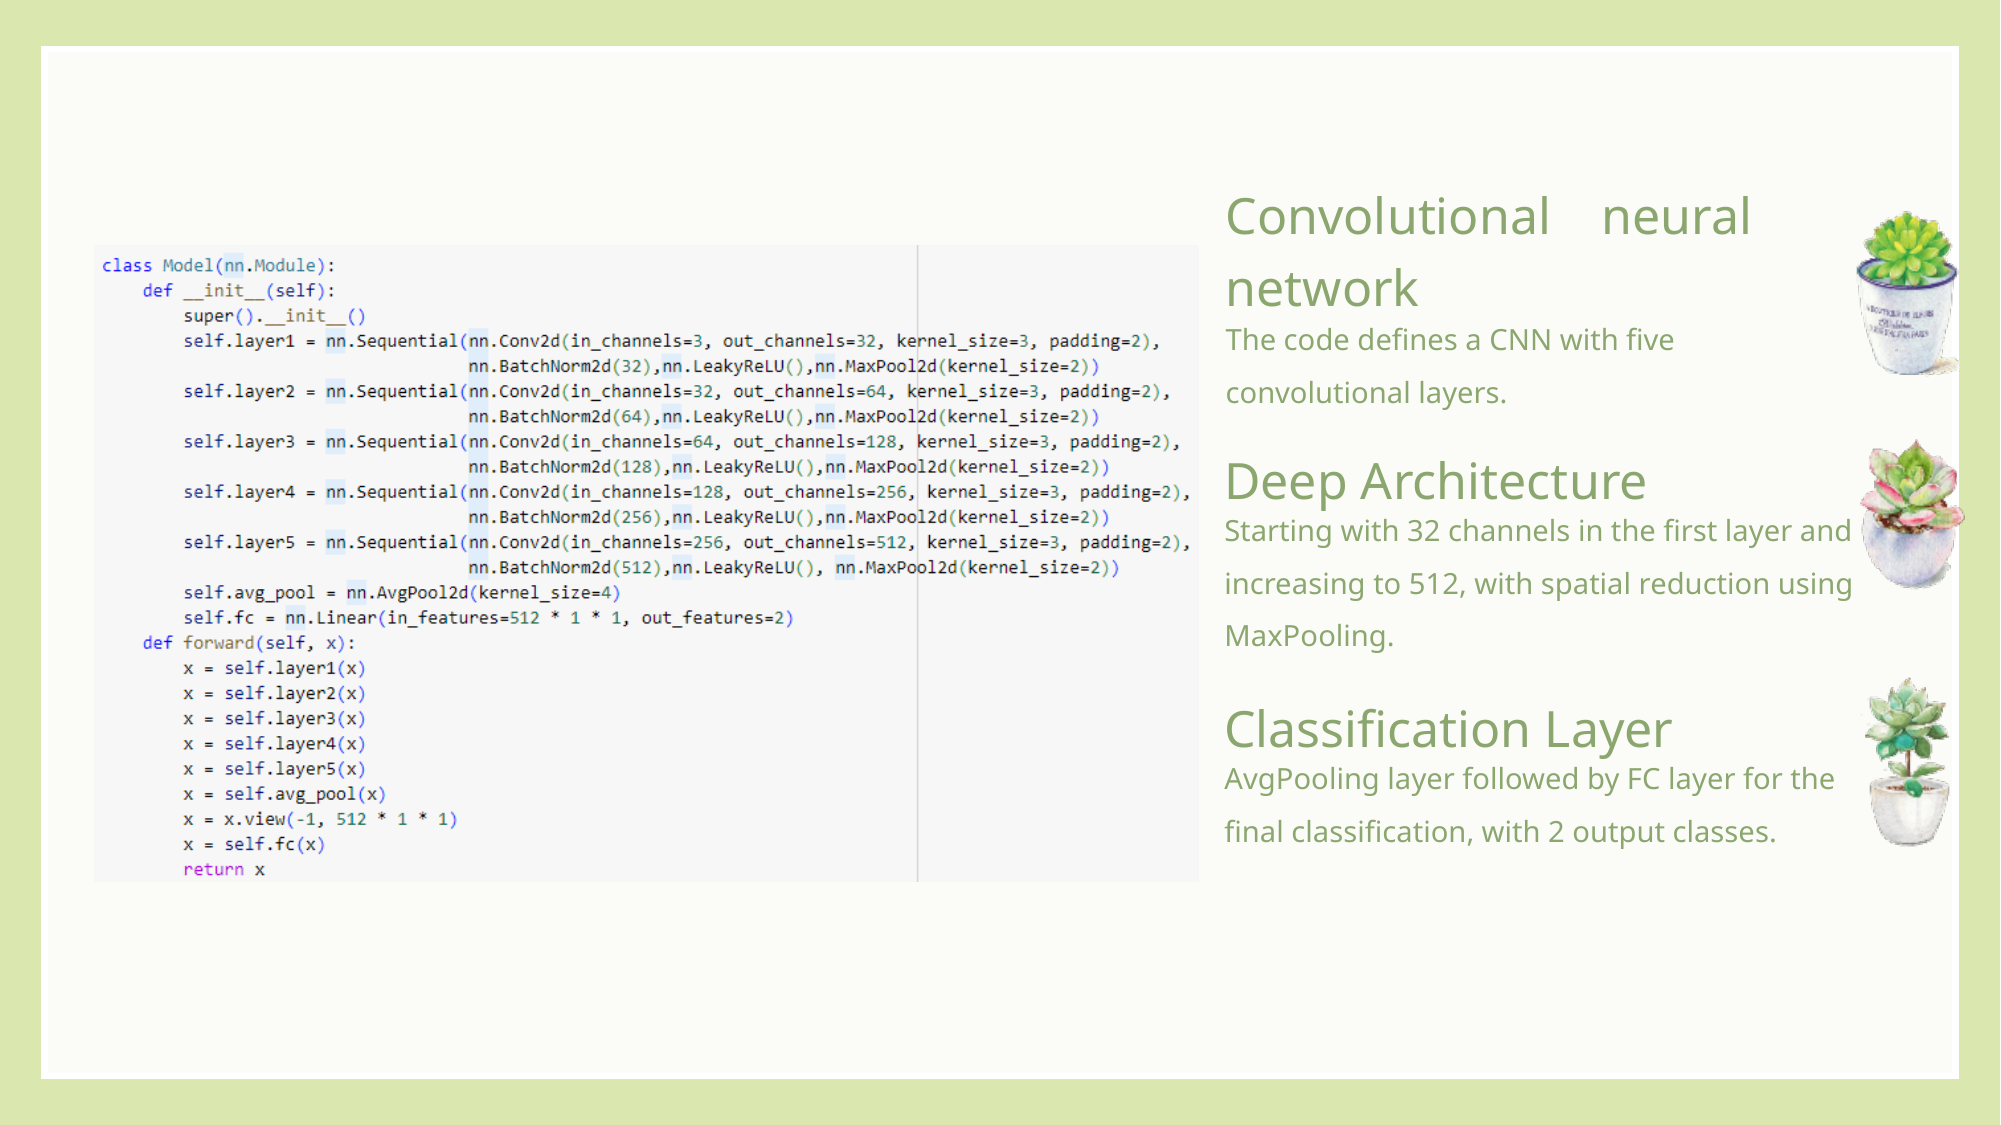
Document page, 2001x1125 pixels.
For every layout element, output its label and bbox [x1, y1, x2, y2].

text_box [1209, 430, 1971, 656]
picture [94, 245, 1199, 882]
text_box [1209, 672, 1960, 851]
text_box [1210, 165, 1960, 412]
